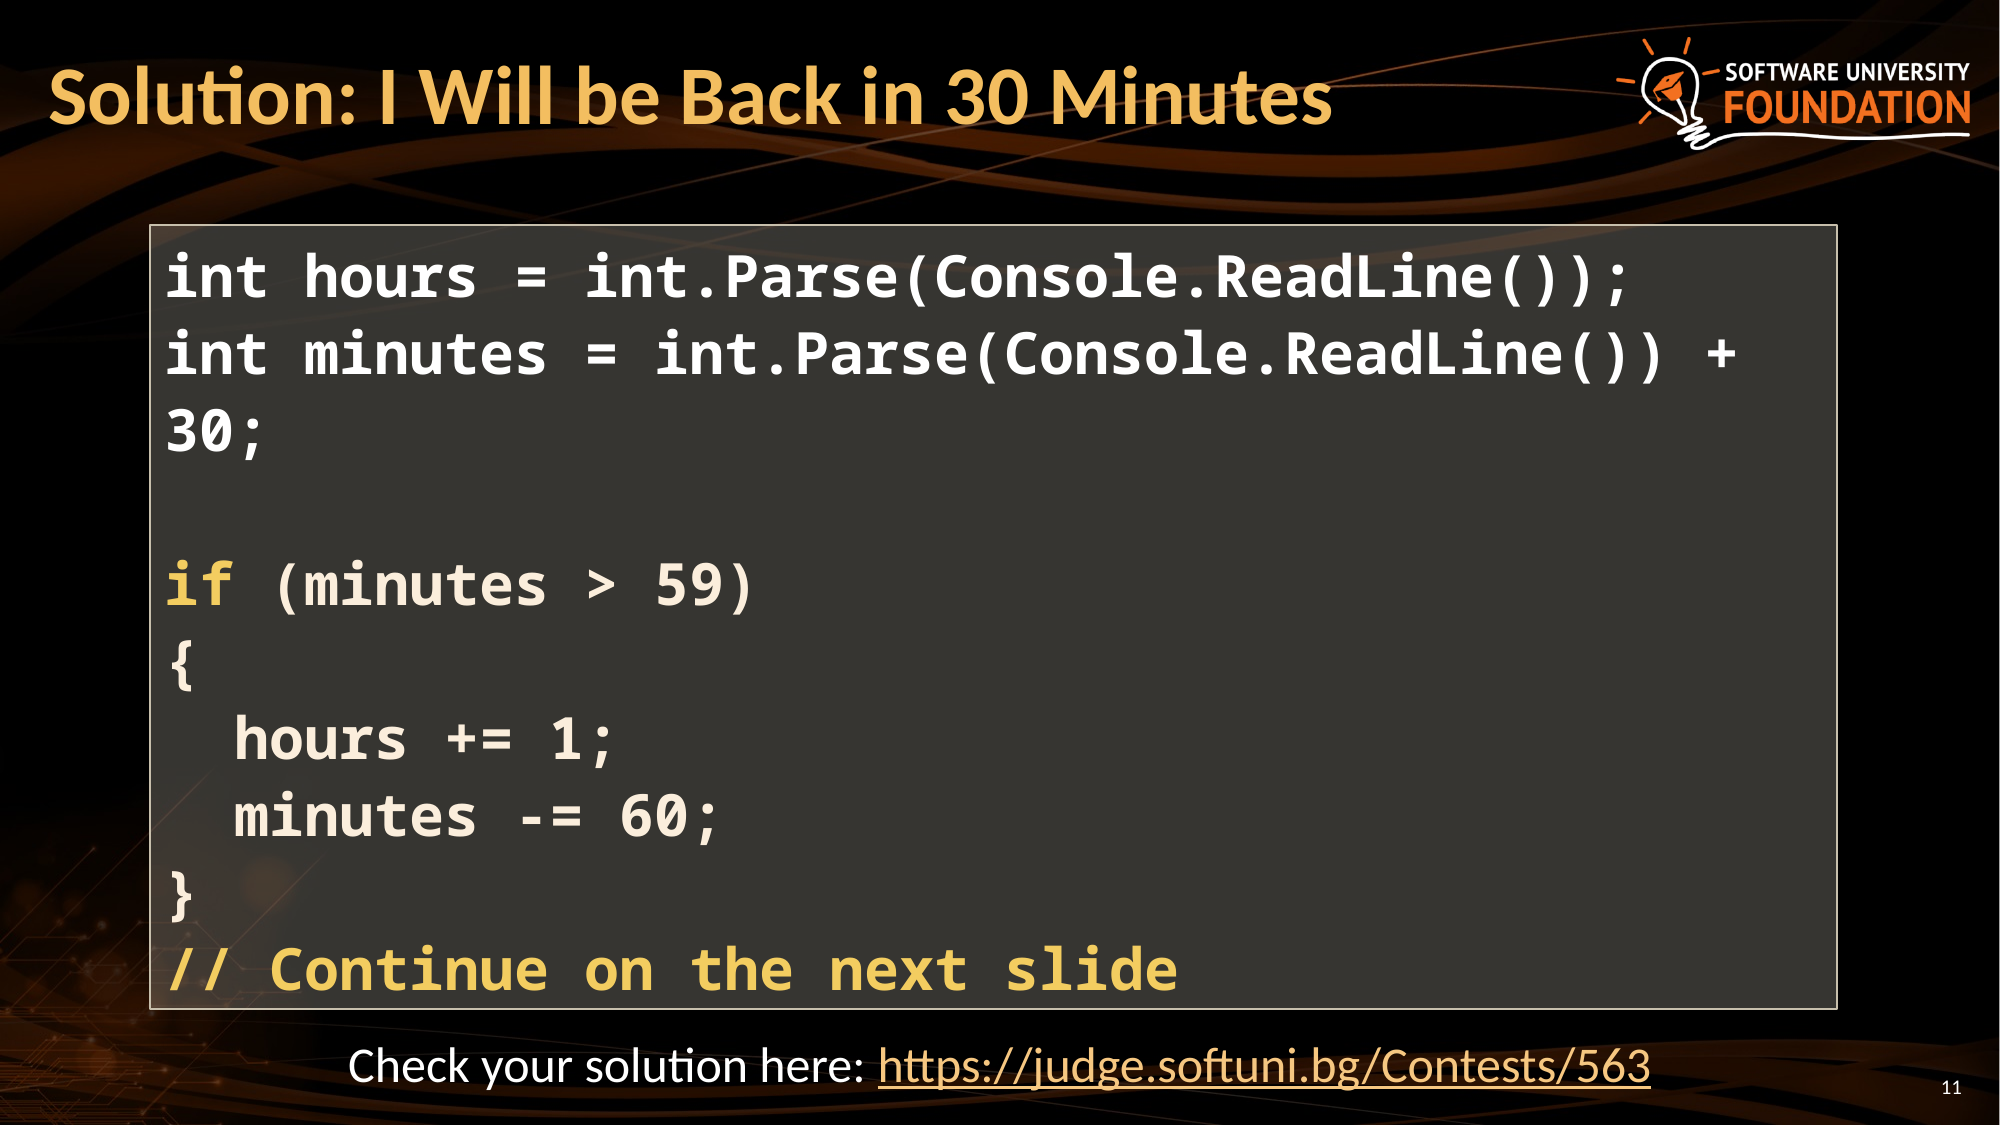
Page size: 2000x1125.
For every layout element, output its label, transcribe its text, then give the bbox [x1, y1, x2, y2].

slide_number 11 [1897, 1070, 1968, 1103]
title Solution: I Will be Back in 30 Minutes [30, 6, 1602, 189]
text_box int hours = int.Parse(Console.ReadLine()); int minutes = int.Parse(Console.ReadLine()) + 30; if (minutes > 59) { hours += 1; minutes -= 60; } // Continue on the next slide [149, 224, 1838, 1010]
picture [0, 0, 2000, 1125]
text_box Check your solution here: https://judge.softuni.bg/Contests/563 [149, 1024, 1850, 1100]
